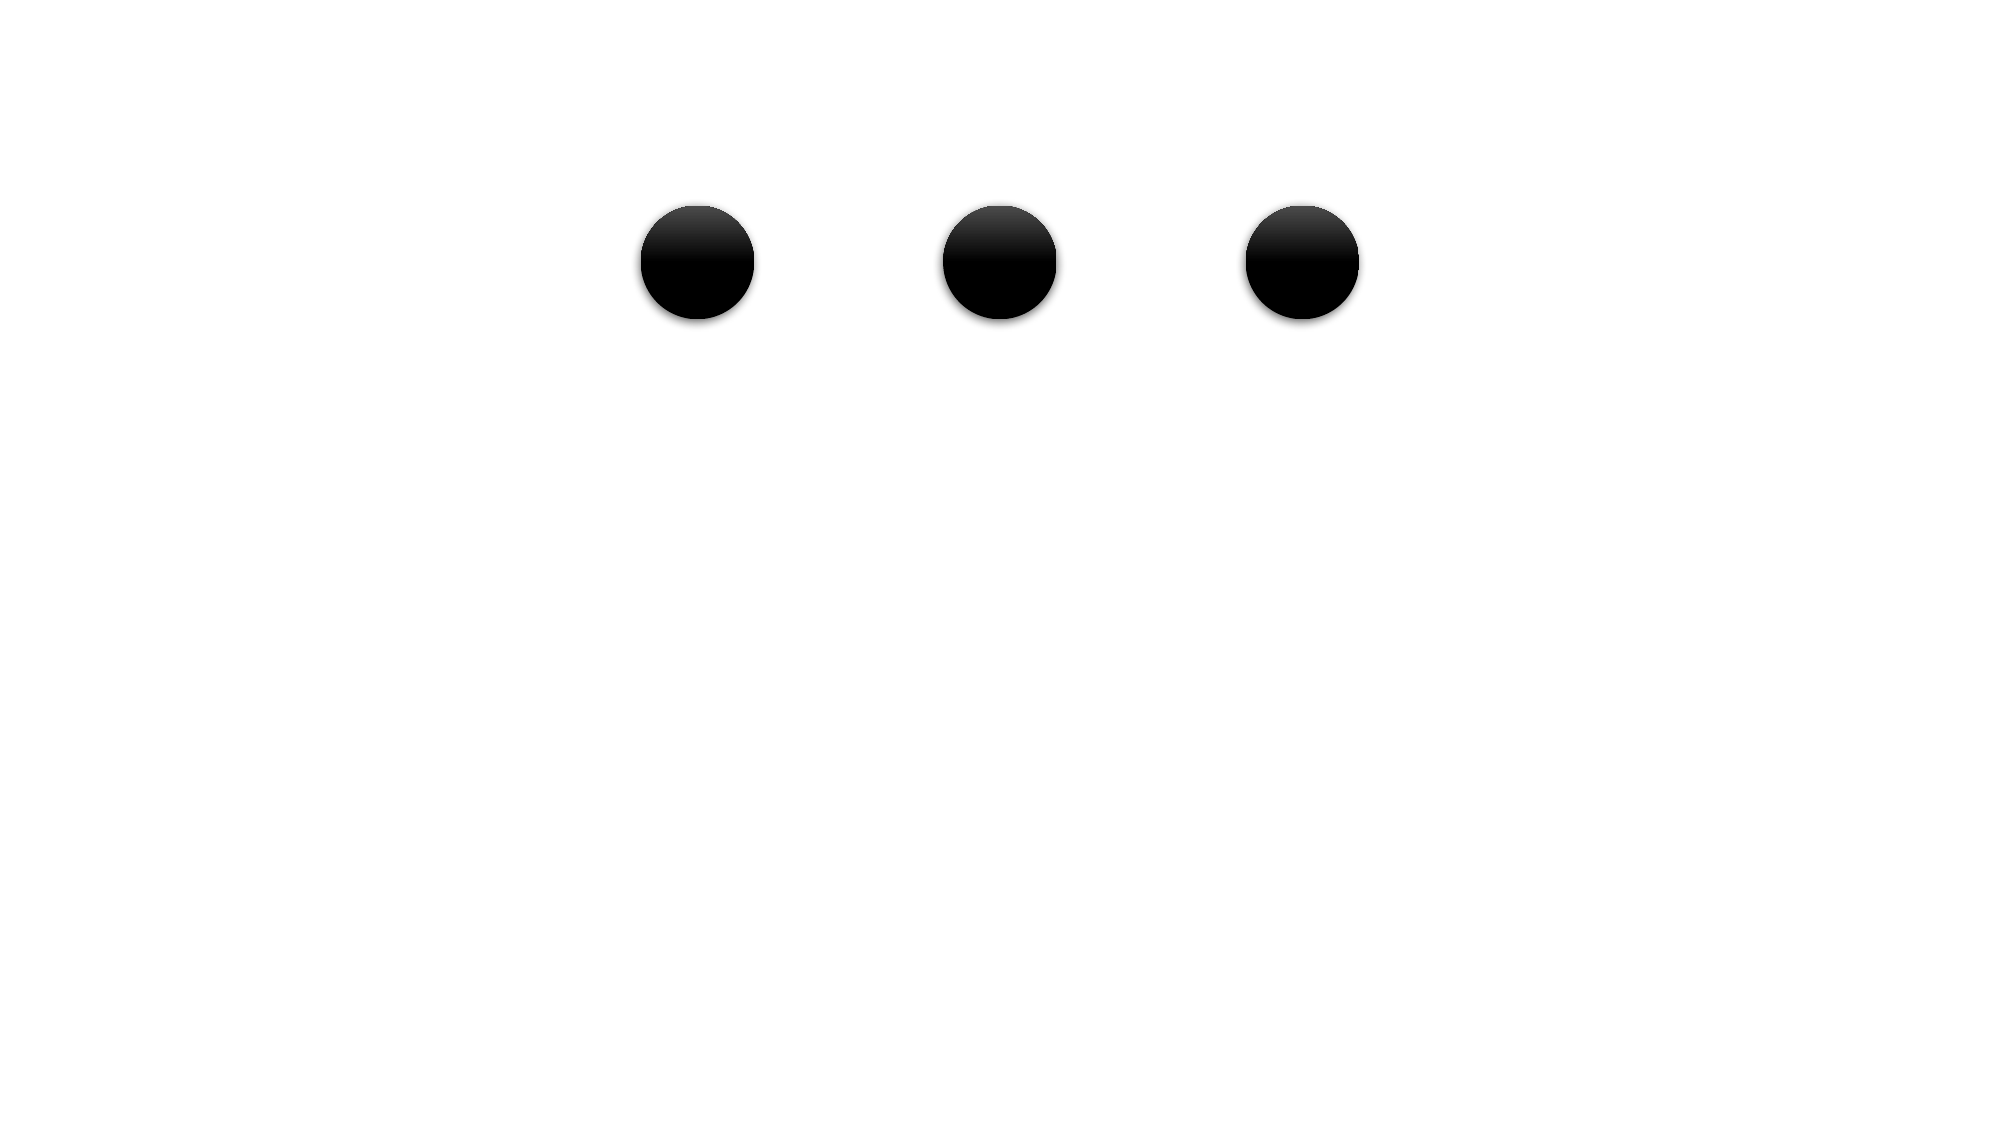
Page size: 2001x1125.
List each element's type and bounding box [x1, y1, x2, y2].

text_box [1245, 205, 1360, 320]
text_box [640, 205, 755, 320]
text_box [943, 205, 1057, 320]
